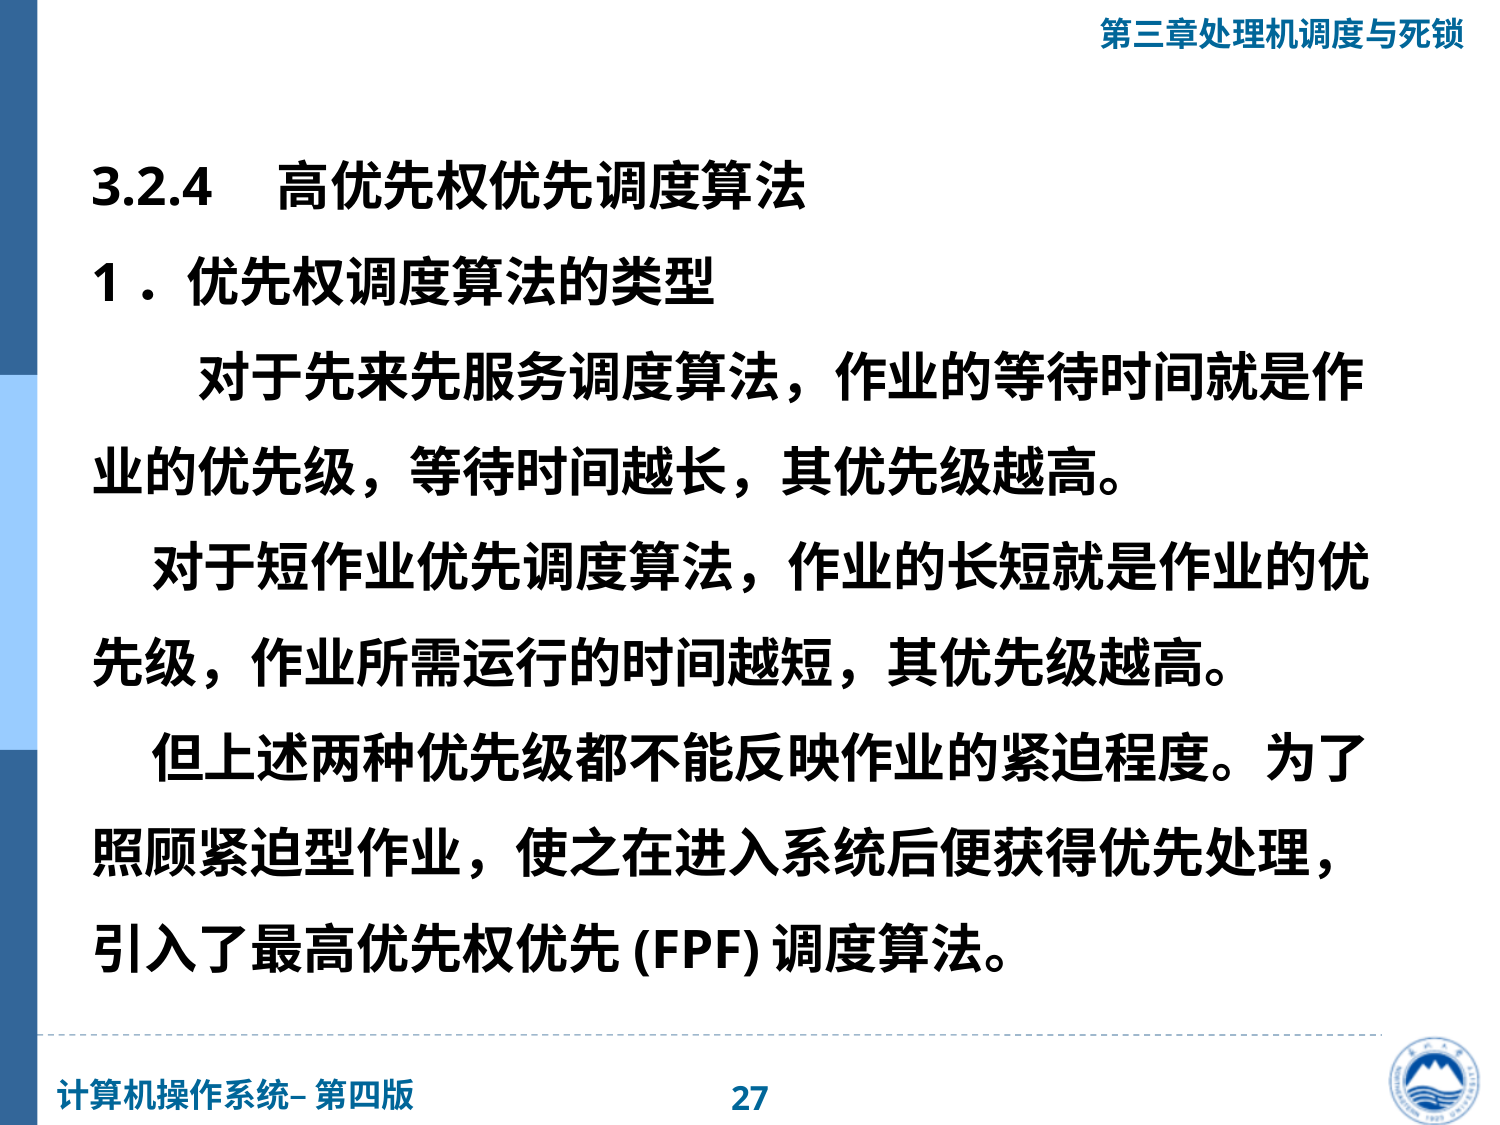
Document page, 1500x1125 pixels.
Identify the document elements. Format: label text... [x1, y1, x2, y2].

list 3.2.4 高优先权优先调度算法 1．优先权调度算法的类型 对于先来先服务调度算法，作业的等待时间就是作业的优先级，等待时间越长，其优先级越高。 对于短作业优先调度算法，作业的长短就是作业的优先级，作业所需运行的时间越短，其优先级越高。 但上述两种优先级都不能反映作业的紧迫程度。为了照顾紧迫型作业，使之在进入系统后便获得优先处理，引入了最高优先权优先(FPF)调度算法。 [76, 113, 1424, 1000]
picture [1382, 1033, 1482, 1125]
